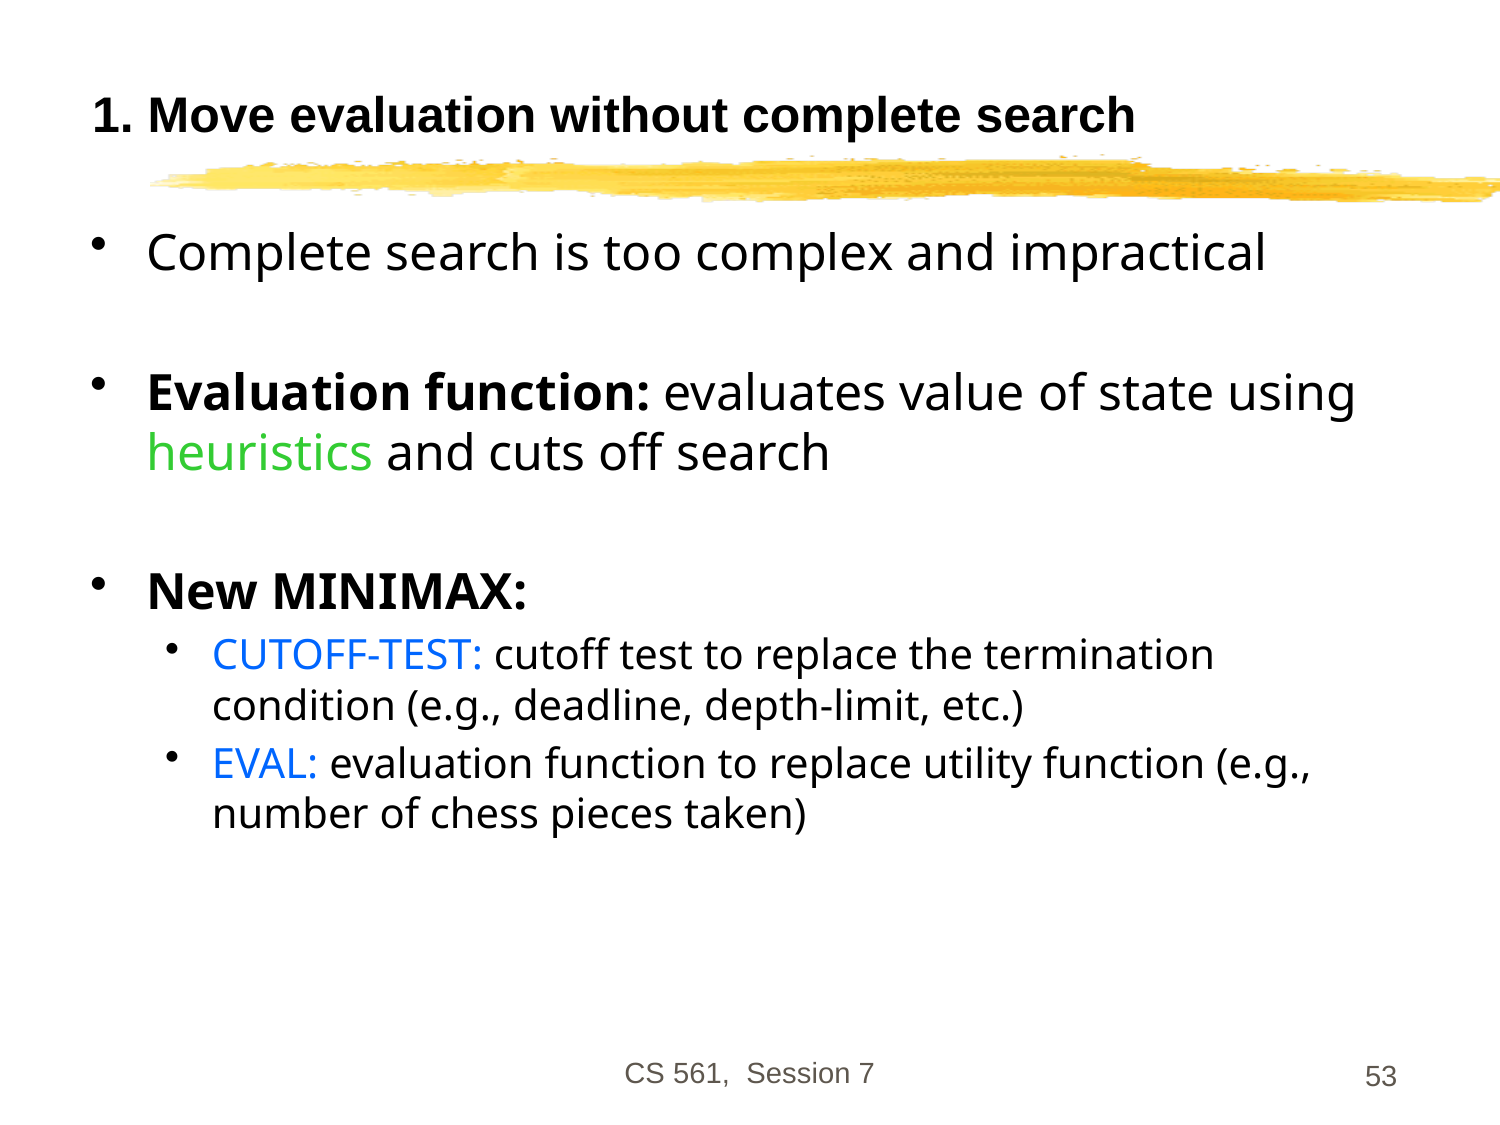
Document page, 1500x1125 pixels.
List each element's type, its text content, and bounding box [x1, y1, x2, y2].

picture [150, 149, 1500, 213]
list Complete search is too complex and impractical Evaluation function: evaluates value of state using heuristics and cuts off search New MINIMAX: CUTOFF-TEST: cutoff test to replace the termination condition (e.g., deadline, depth-limit, etc.) EVAL: evaluation function to replace utility function (e.g., number of chess pieces taken) [74, 212, 1417, 994]
slide_number 53 [1099, 1024, 1413, 1101]
footer CS 561, Session 7 [512, 1021, 988, 1098]
title 1. Move evaluation without complete search [76, 37, 1415, 151]
